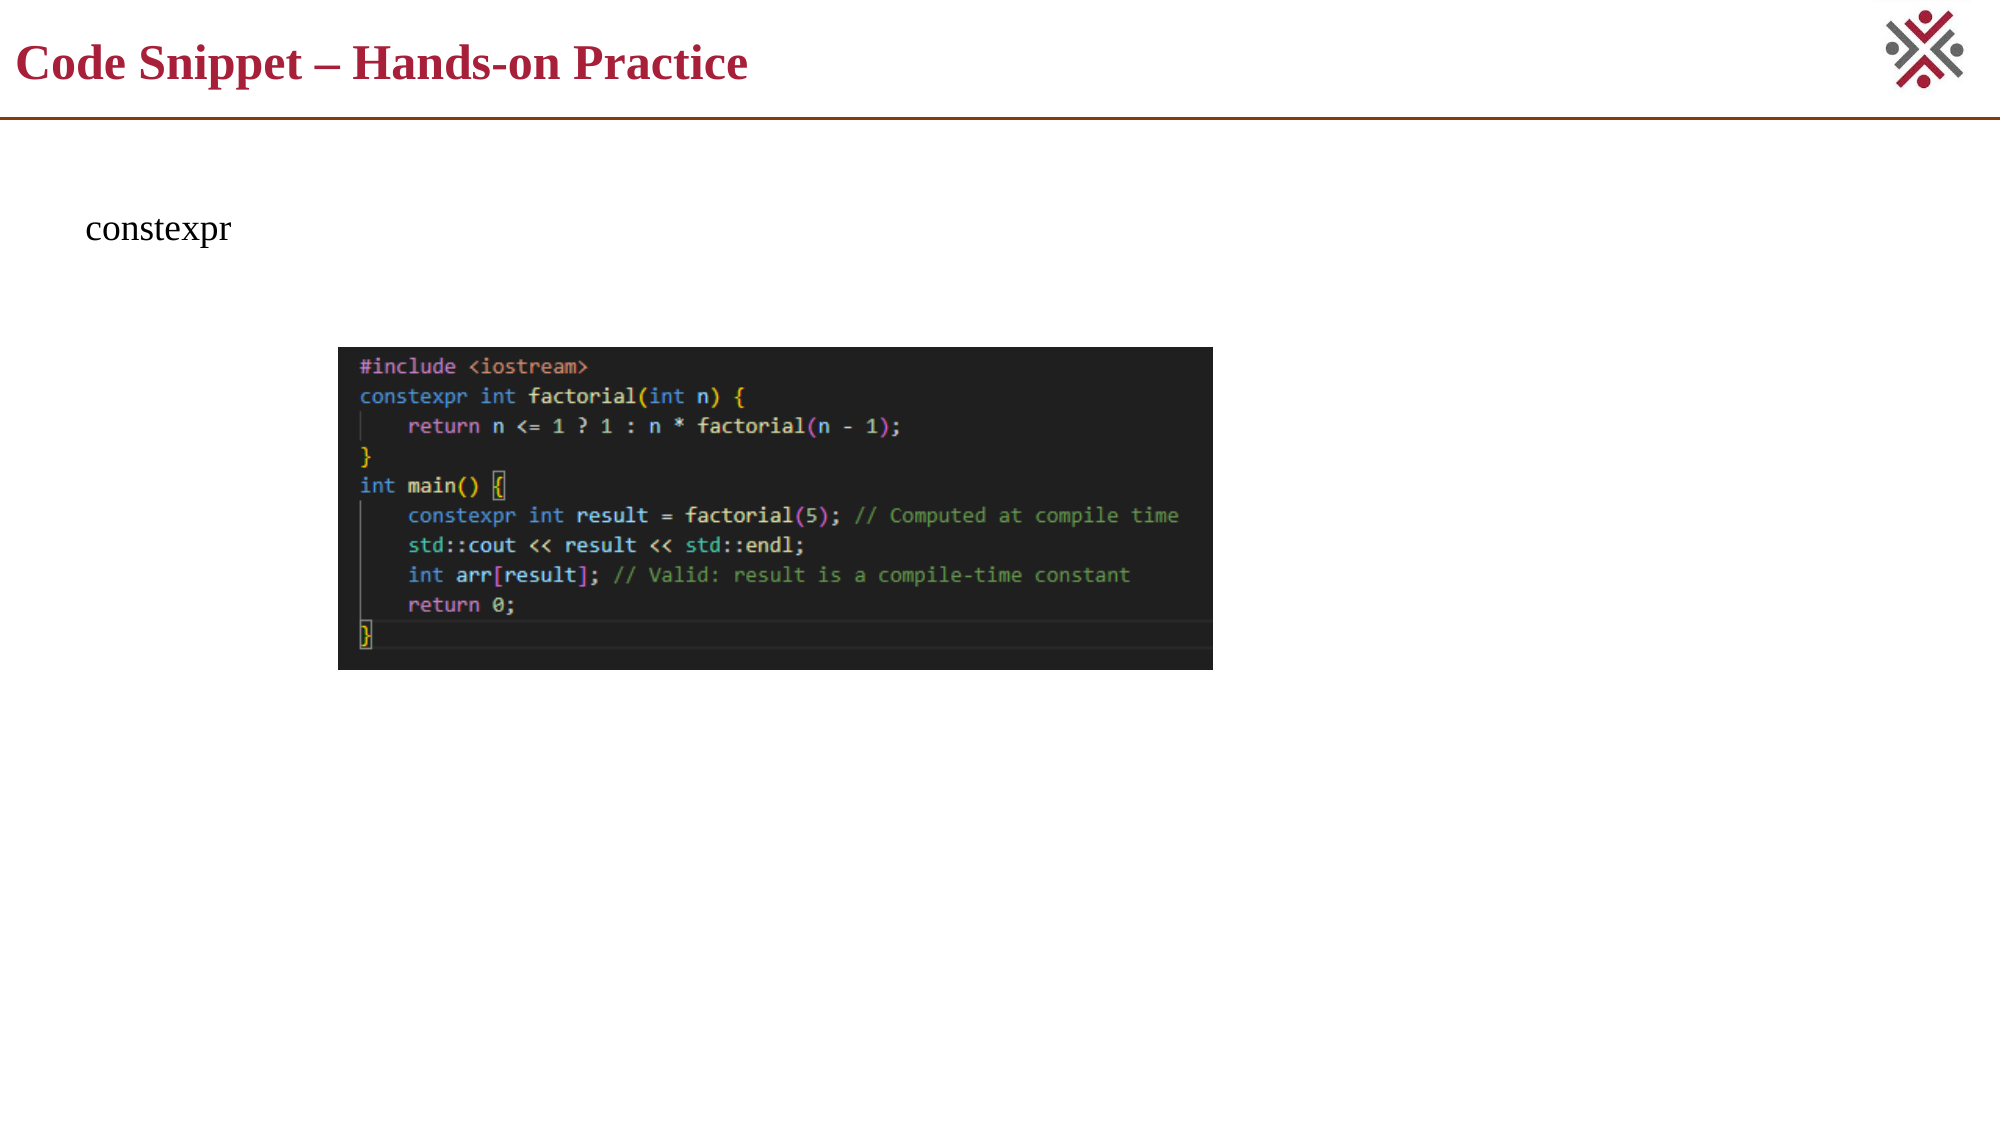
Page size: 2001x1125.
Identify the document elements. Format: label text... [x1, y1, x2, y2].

text_box constexpr [70, 195, 521, 256]
picture [1872, 0, 1972, 96]
picture [338, 347, 1213, 670]
title Code Snippet – Hands-on Practice [0, 23, 1550, 103]
